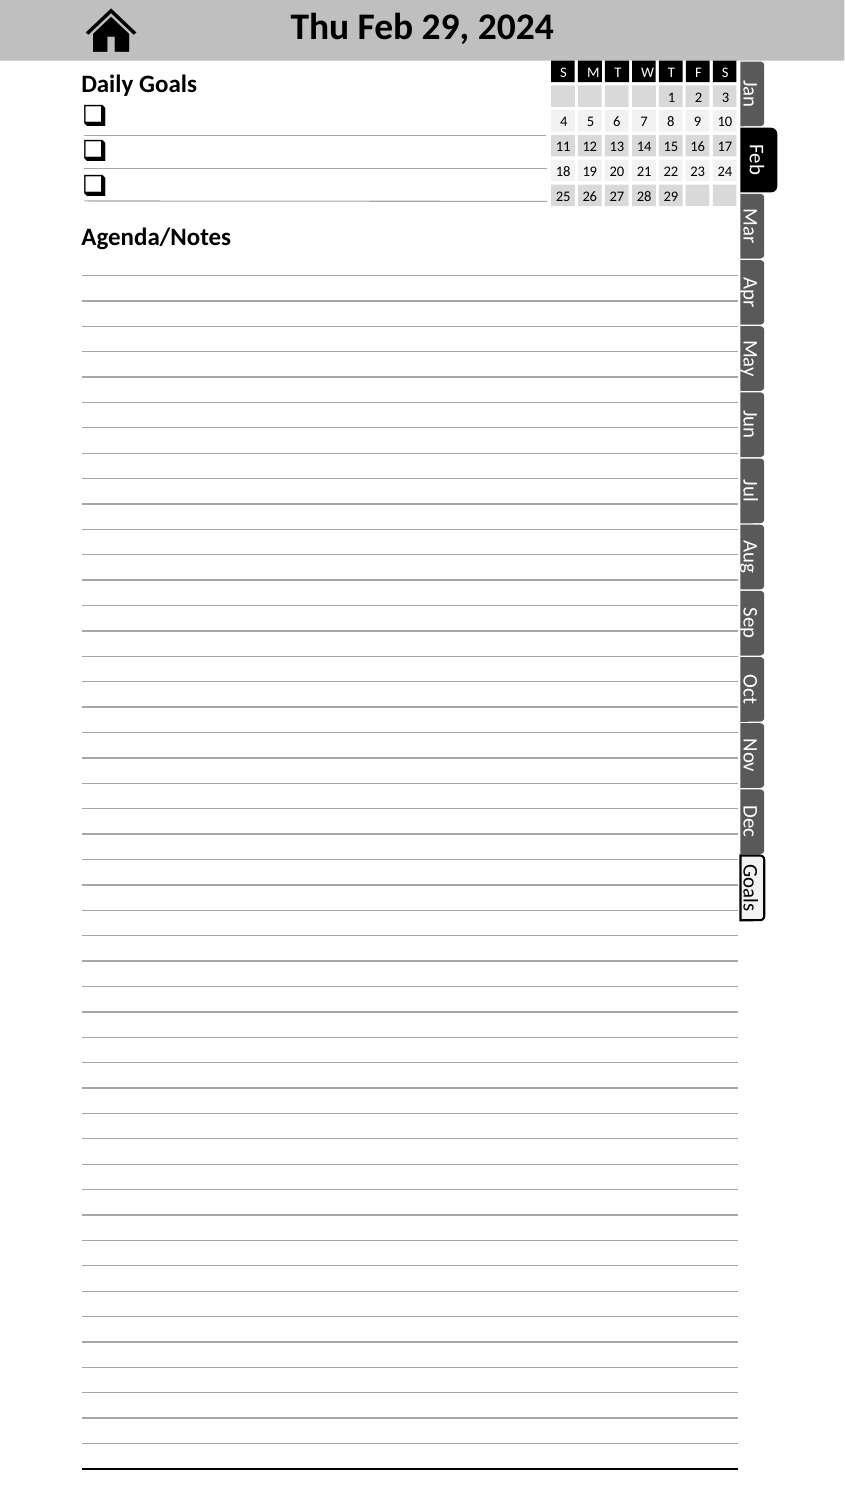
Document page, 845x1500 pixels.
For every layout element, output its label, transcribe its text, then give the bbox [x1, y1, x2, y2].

list Thu Feb 29, 2024 [190, 0, 655, 61]
picture [82, 1, 140, 59]
